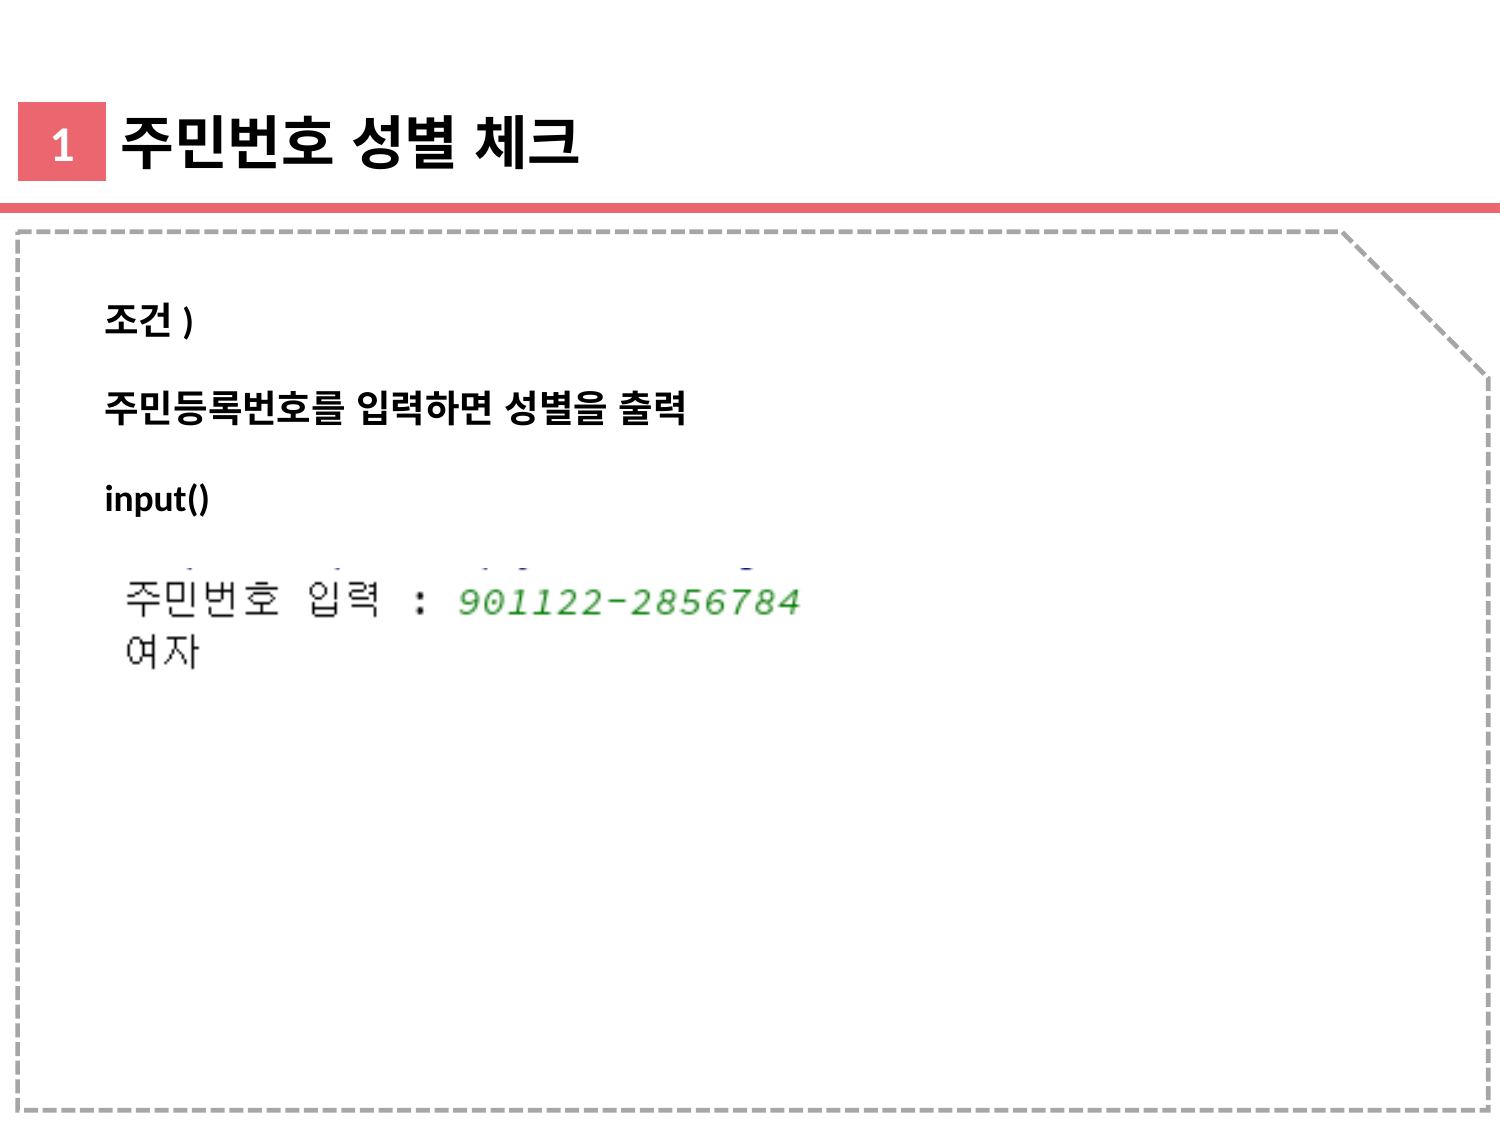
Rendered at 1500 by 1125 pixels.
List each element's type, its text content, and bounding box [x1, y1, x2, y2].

text_box 주민번호 성별 체크 [106, 98, 1489, 184]
text_box 1 [17, 101, 106, 182]
picture [106, 568, 850, 707]
text_box 조건) 주민등록번호를 입력하면 성별을 출력 input() [89, 266, 1337, 1076]
text_box [16, 230, 1490, 1112]
